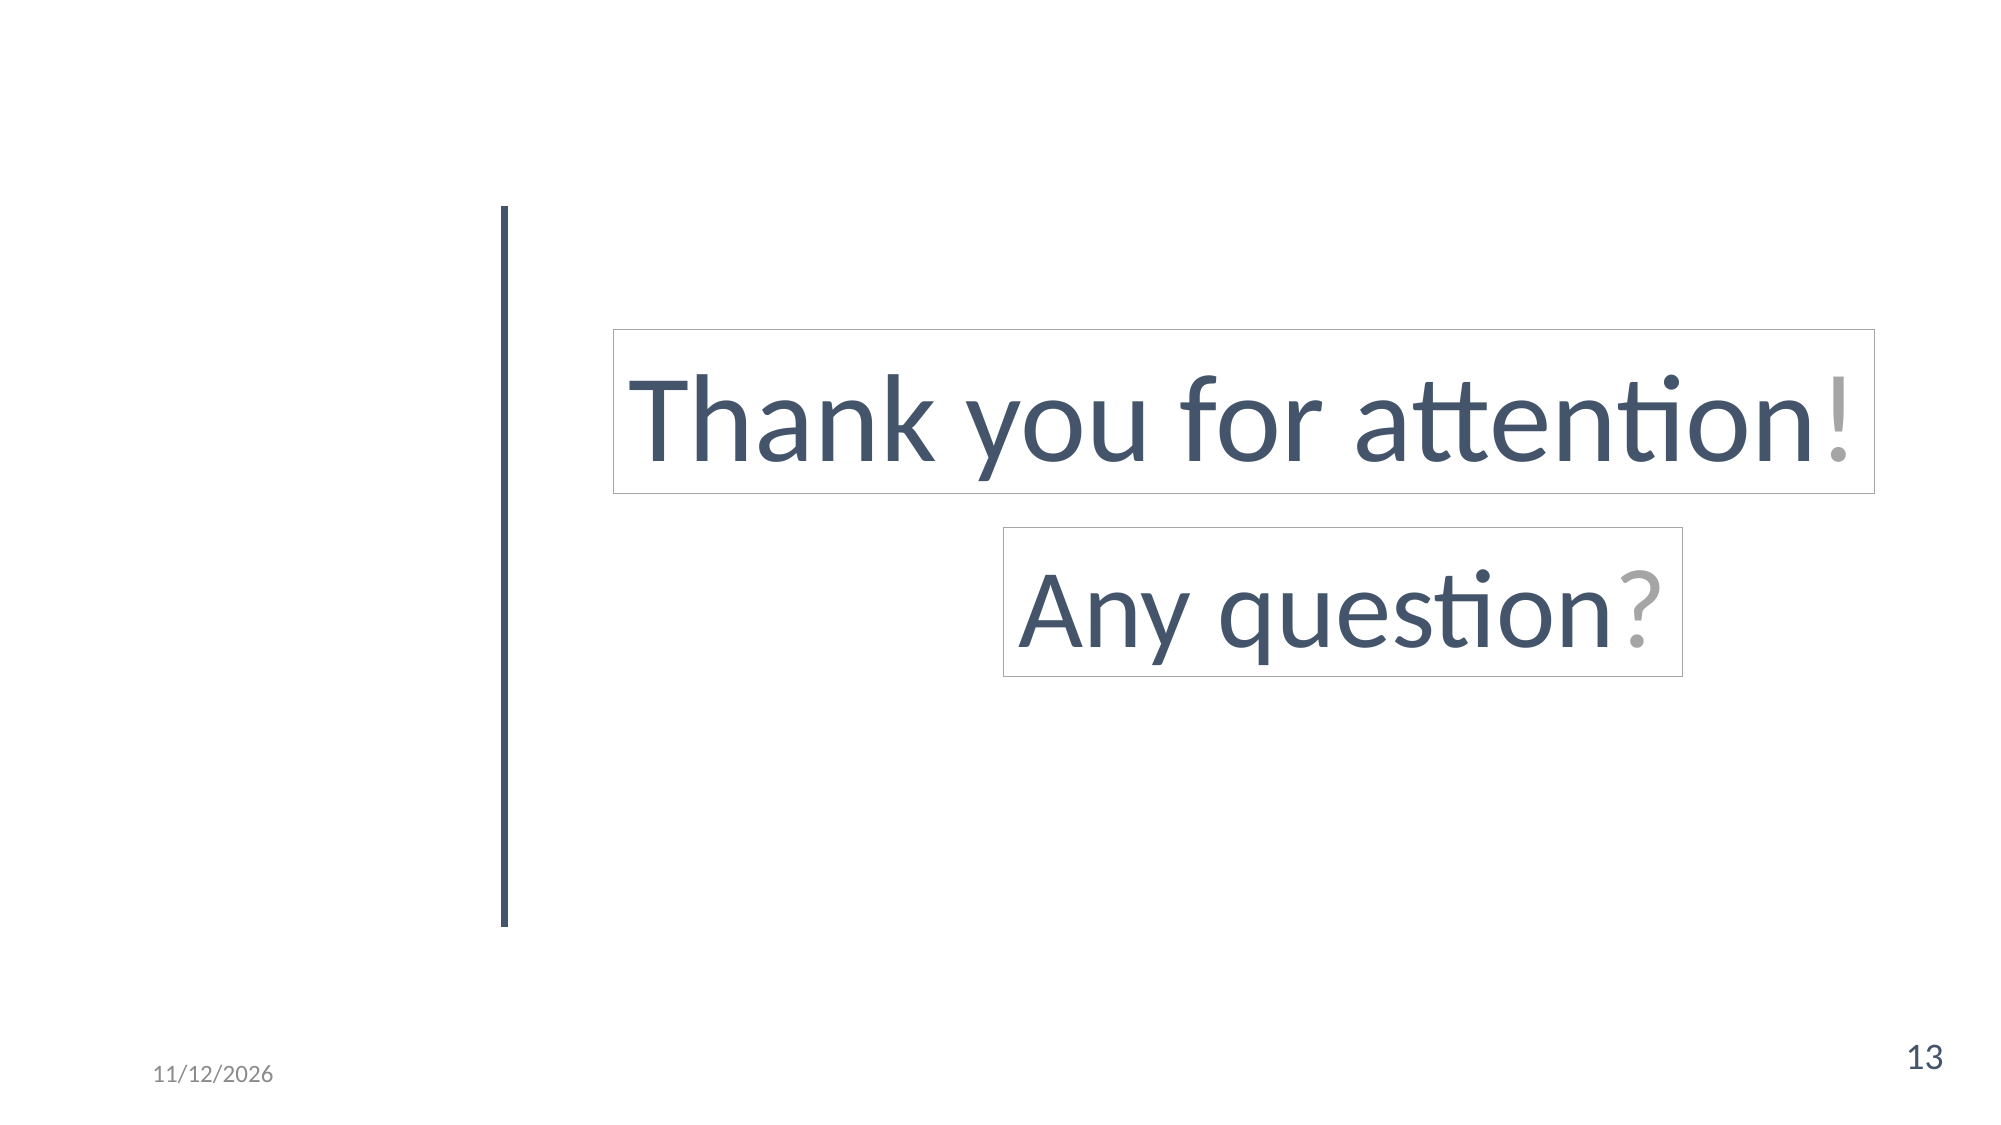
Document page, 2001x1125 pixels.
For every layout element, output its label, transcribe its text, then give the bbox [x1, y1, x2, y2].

text_box Thank you for attention! [613, 329, 1875, 494]
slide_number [137, 1042, 588, 1103]
text_box Any question? [1004, 527, 1683, 677]
text_box 13 [1890, 1024, 1959, 1084]
